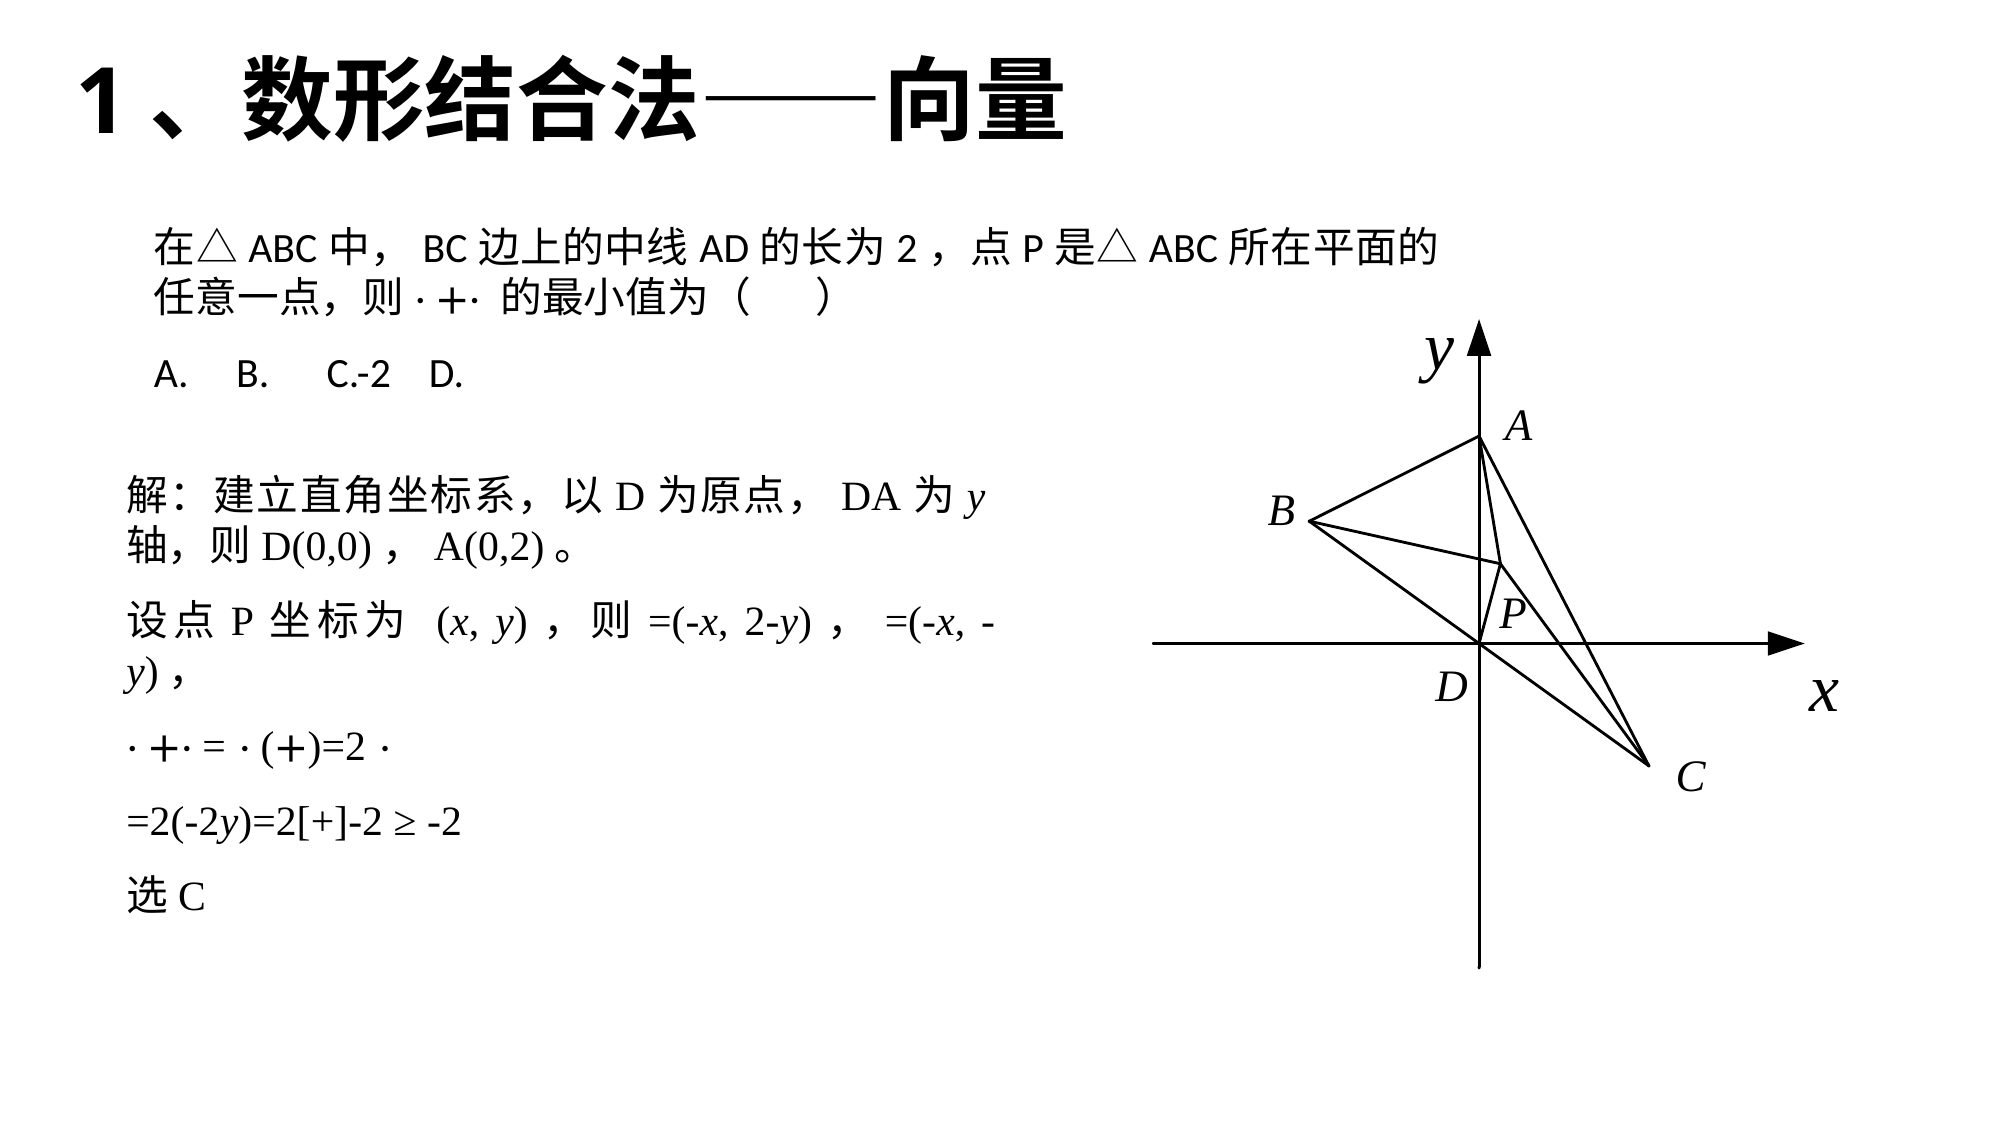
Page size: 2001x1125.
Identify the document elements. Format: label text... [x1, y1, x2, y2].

picture [1147, 288, 1874, 970]
title 1、数形结合法——向量 [60, 0, 1786, 214]
